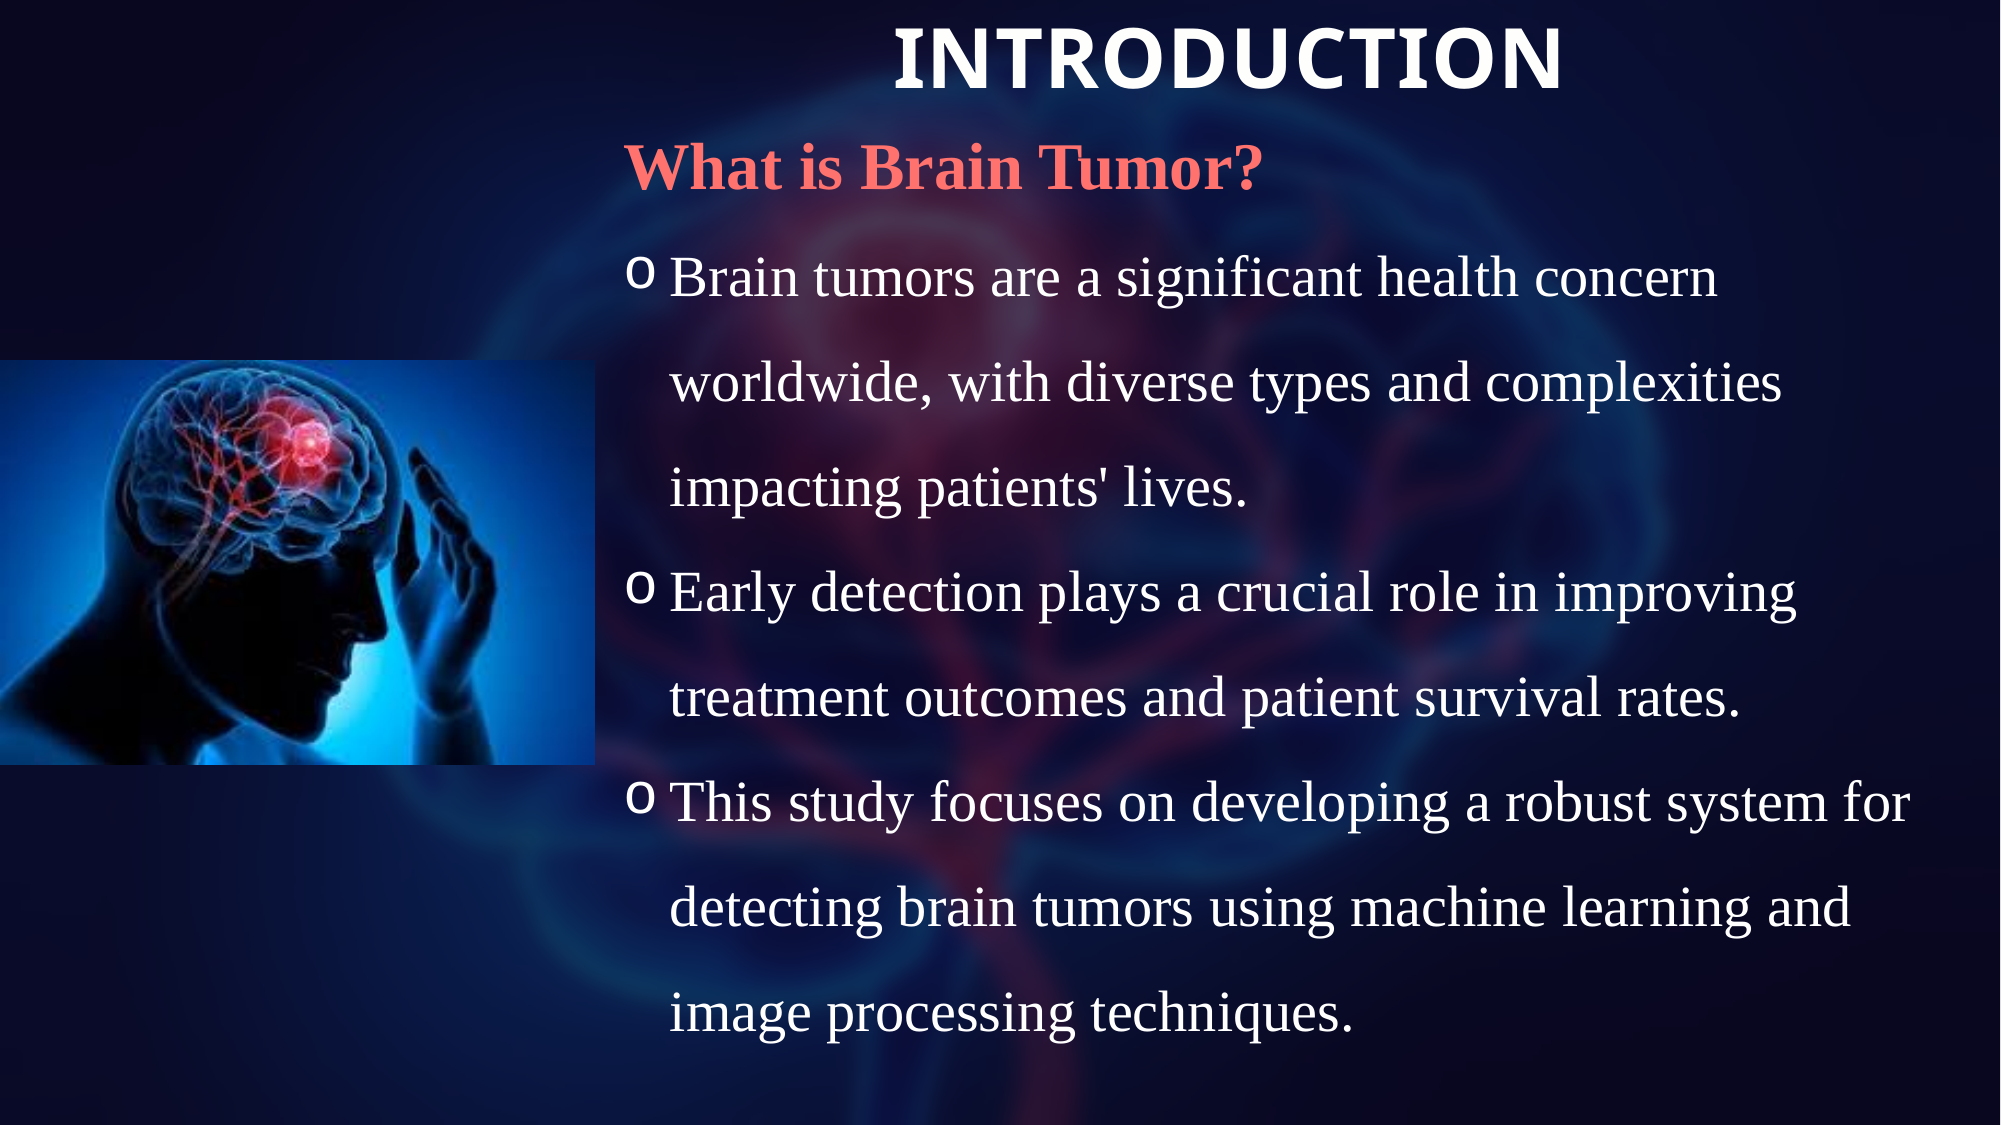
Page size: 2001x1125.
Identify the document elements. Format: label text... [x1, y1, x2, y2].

text_box [0, 0, 2000, 1125]
text_box What is Brain Tumor? Brain tumors are a significant health concern worldwide, with diverse types and complexities impacting patients' lives. Early detection plays a crucial role in improving treatment outcomes and patient survival rates. This study focuses on developing a robust system for detecting brain tumors using machine learning and image processing techniques. [608, 116, 1976, 1106]
text_box INTRODUCTION [878, 0, 1716, 113]
picture [0, 360, 595, 765]
